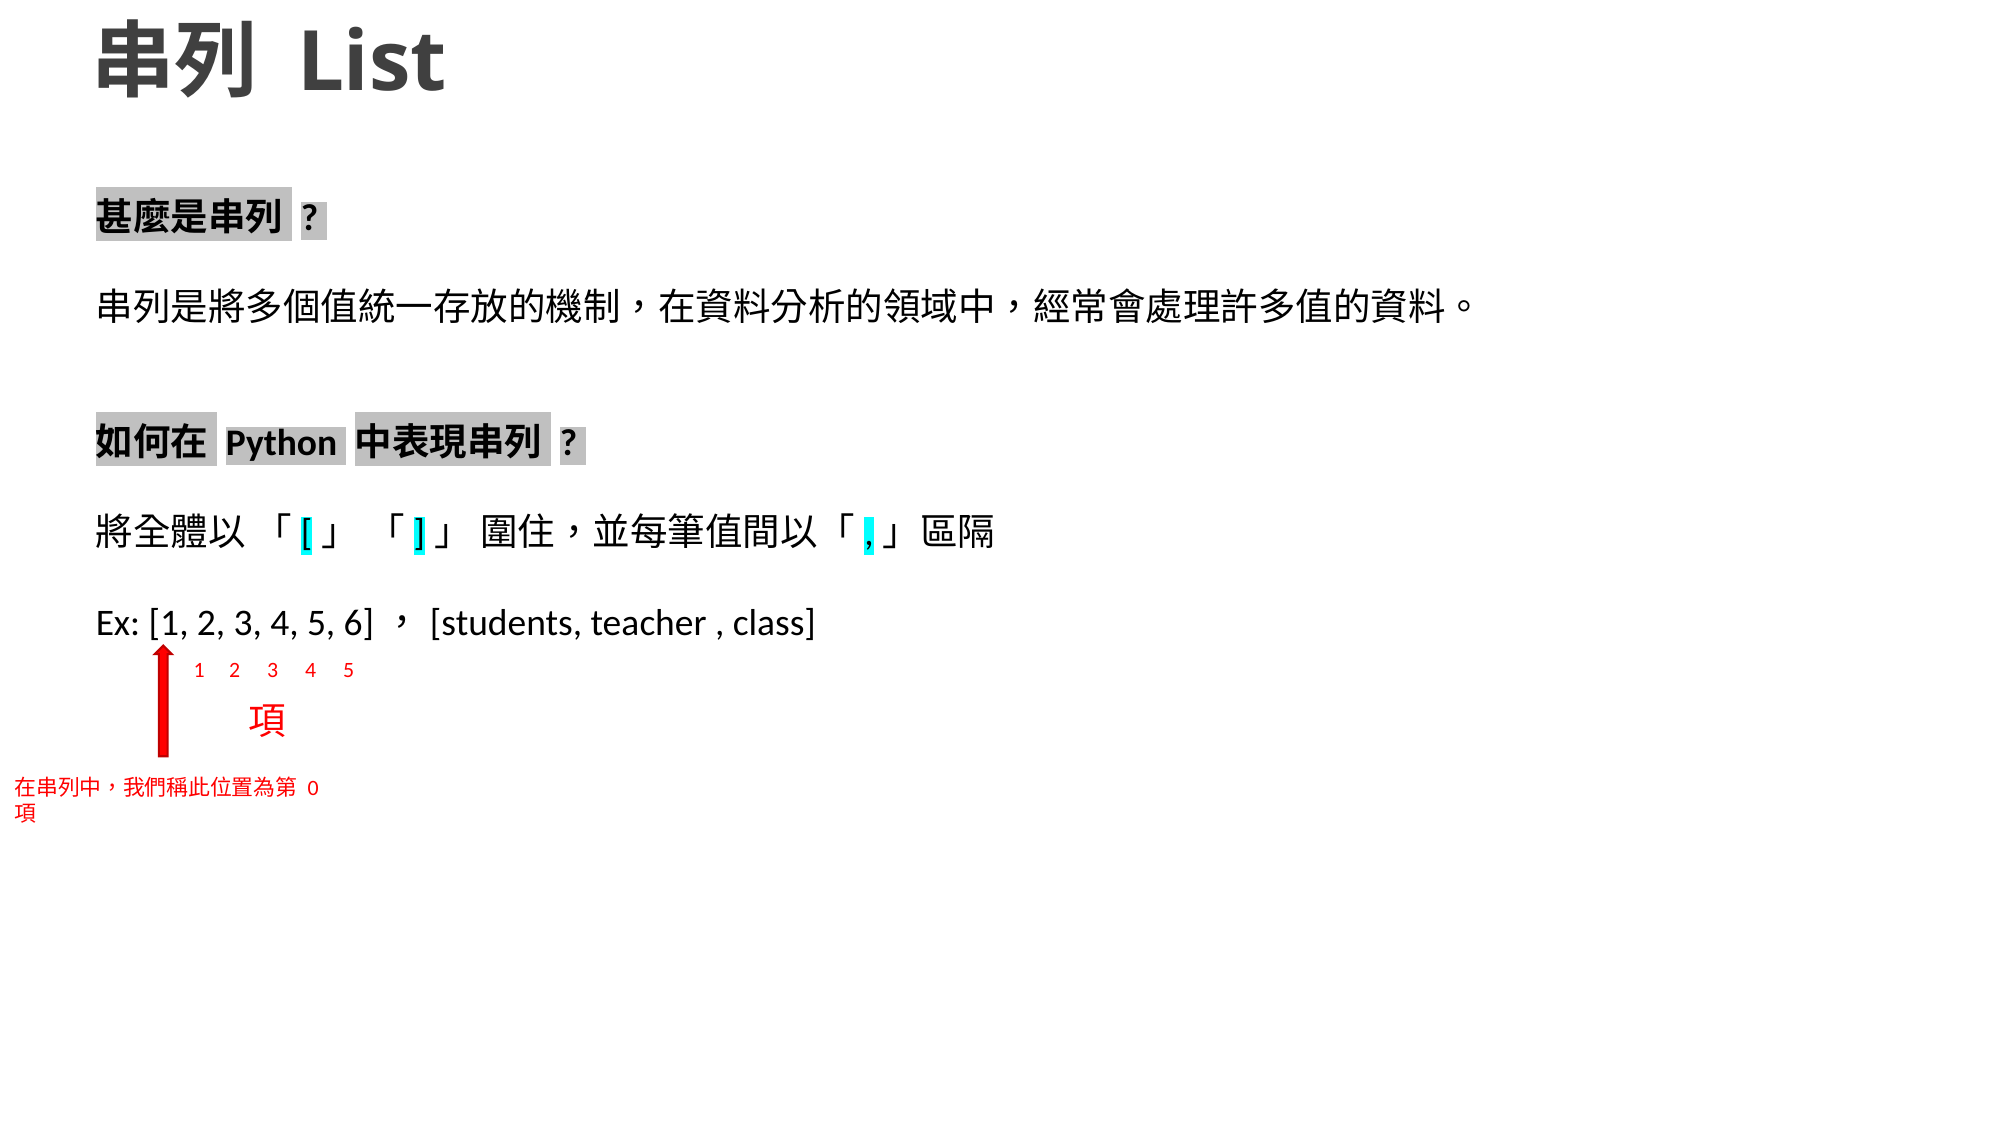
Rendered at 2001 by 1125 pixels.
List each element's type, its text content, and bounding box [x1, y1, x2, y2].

text_box 在串列中，我們稱此位置為第 0 項 [0, 766, 358, 834]
text_box 2 [214, 648, 252, 716]
text_box 3 [252, 648, 290, 689]
text_box 項 [233, 689, 299, 750]
text_box [152, 644, 175, 758]
text_box 4 [290, 648, 328, 716]
text_box 1 [178, 648, 214, 716]
text_box 甚麼是串列 ? 串列是將多個值統一存放的機制，在資料分析的領域中，經常會處理許多值的資料。 如何在 Python 中表現串列 ? 將全體以 「[」 「]」 圍住，並每筆值間以「,」區隔 Ex: [1, 2, 3, 4, 5, 6]，[students, teacher , class] [81, 185, 1499, 651]
text_box 串列 List [0, 0, 2000, 115]
text_box 5 [328, 648, 367, 716]
